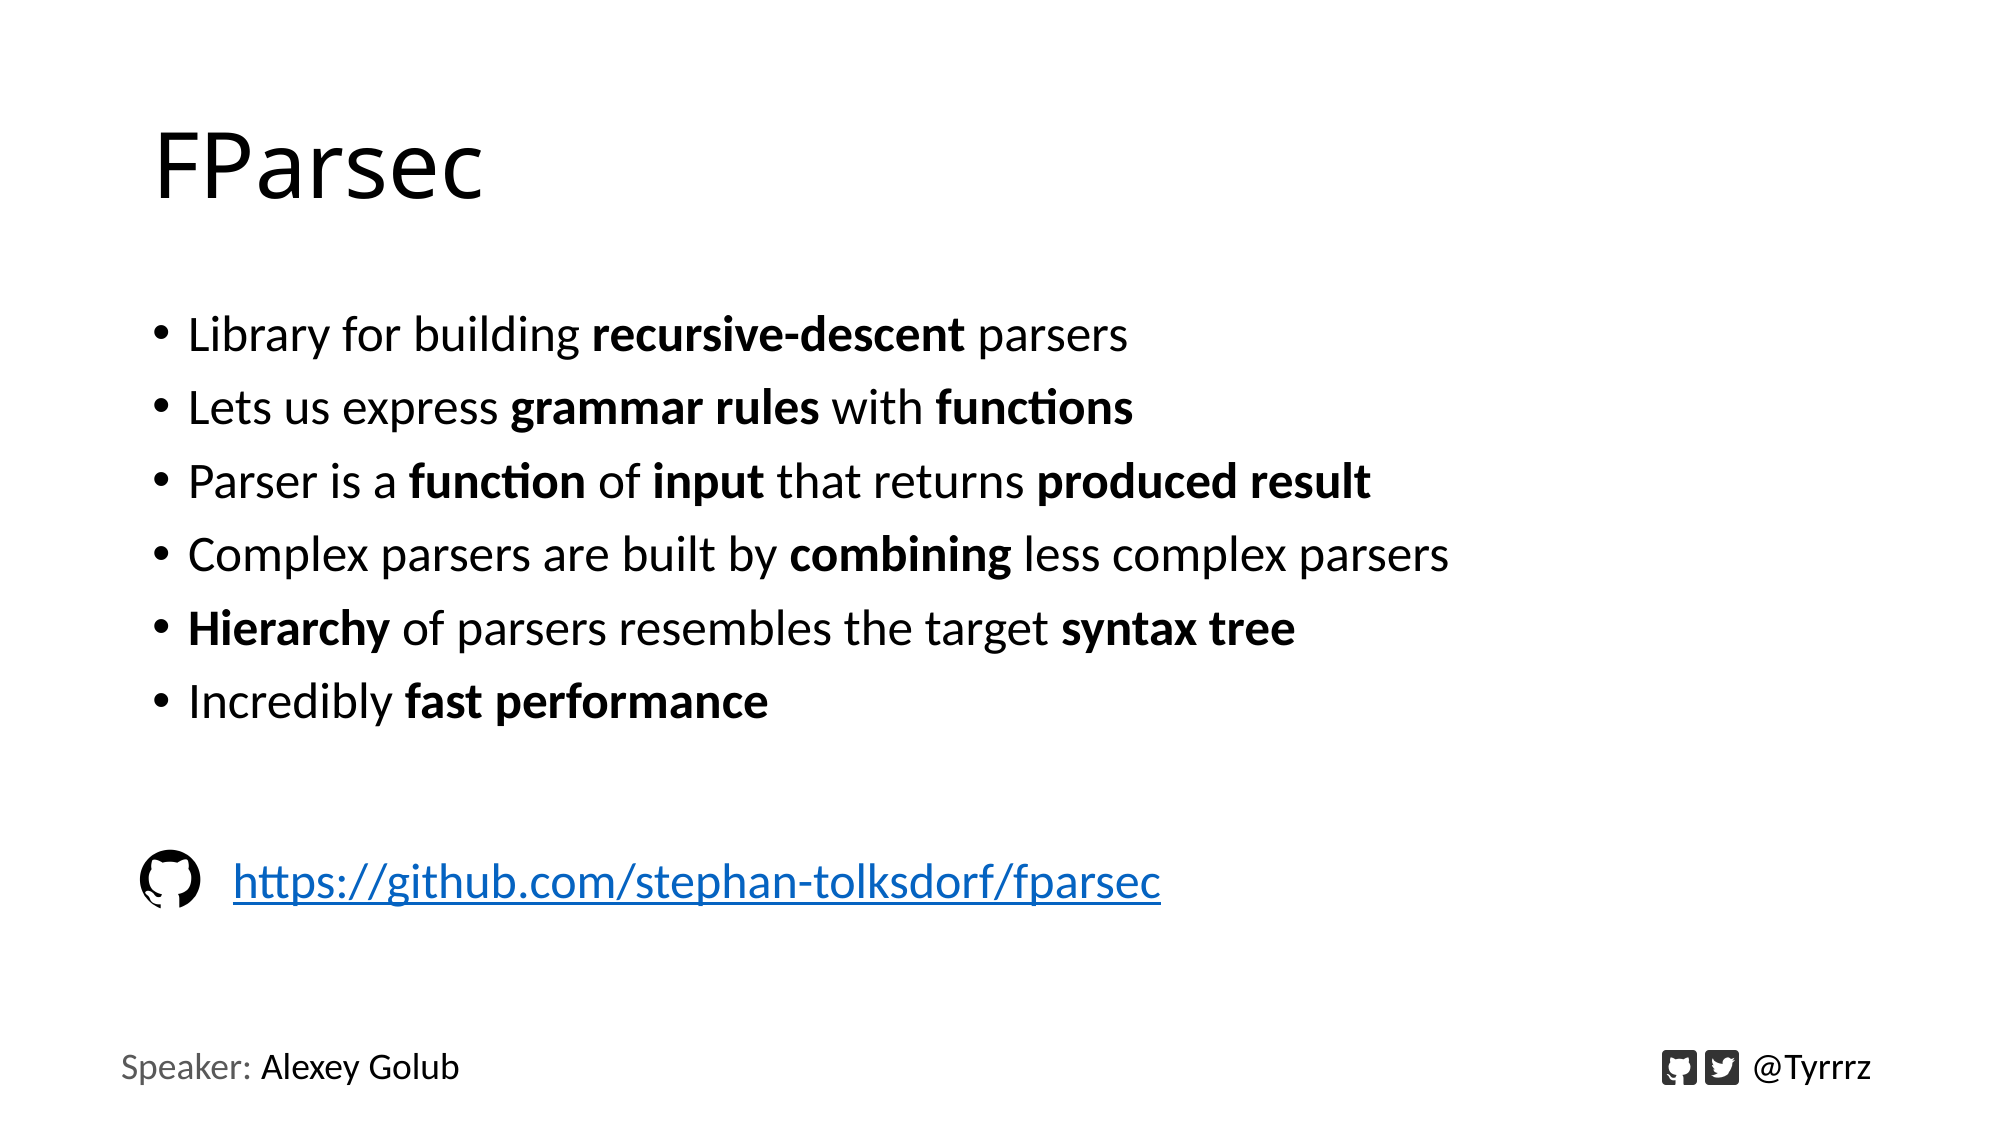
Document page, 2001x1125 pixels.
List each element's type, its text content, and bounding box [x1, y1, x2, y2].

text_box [104, 1034, 1888, 1096]
text_box https://github.com/stephan-tolksdorf/fparsec [217, 840, 1177, 916]
list Library for building recursive-descent parsers Lets us express grammar rules with functions Parser is a function of input that returns produced result Complex parsers are built by combining less complex parsers Hierarchy of parsers resembles the target syntax tree Incredibly fast performance [137, 299, 1863, 739]
title FParsec [137, 59, 1863, 278]
picture [137, 846, 203, 911]
